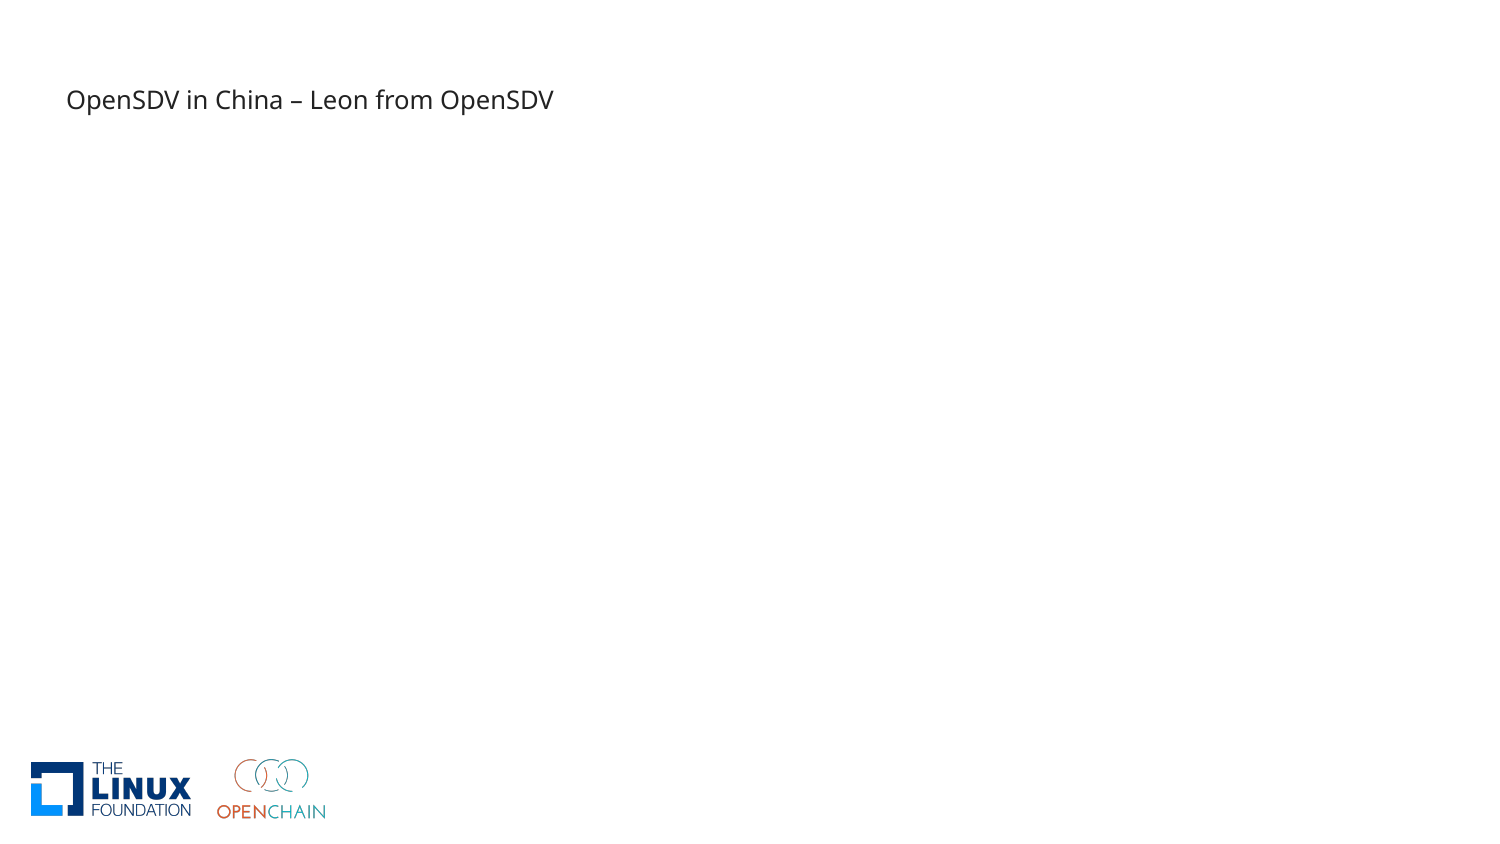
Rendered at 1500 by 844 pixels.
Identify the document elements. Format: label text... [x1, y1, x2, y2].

picture [215, 757, 327, 821]
title OpenSDV in China – Leon from OpenSDV [51, 67, 1449, 167]
picture [31, 762, 191, 816]
